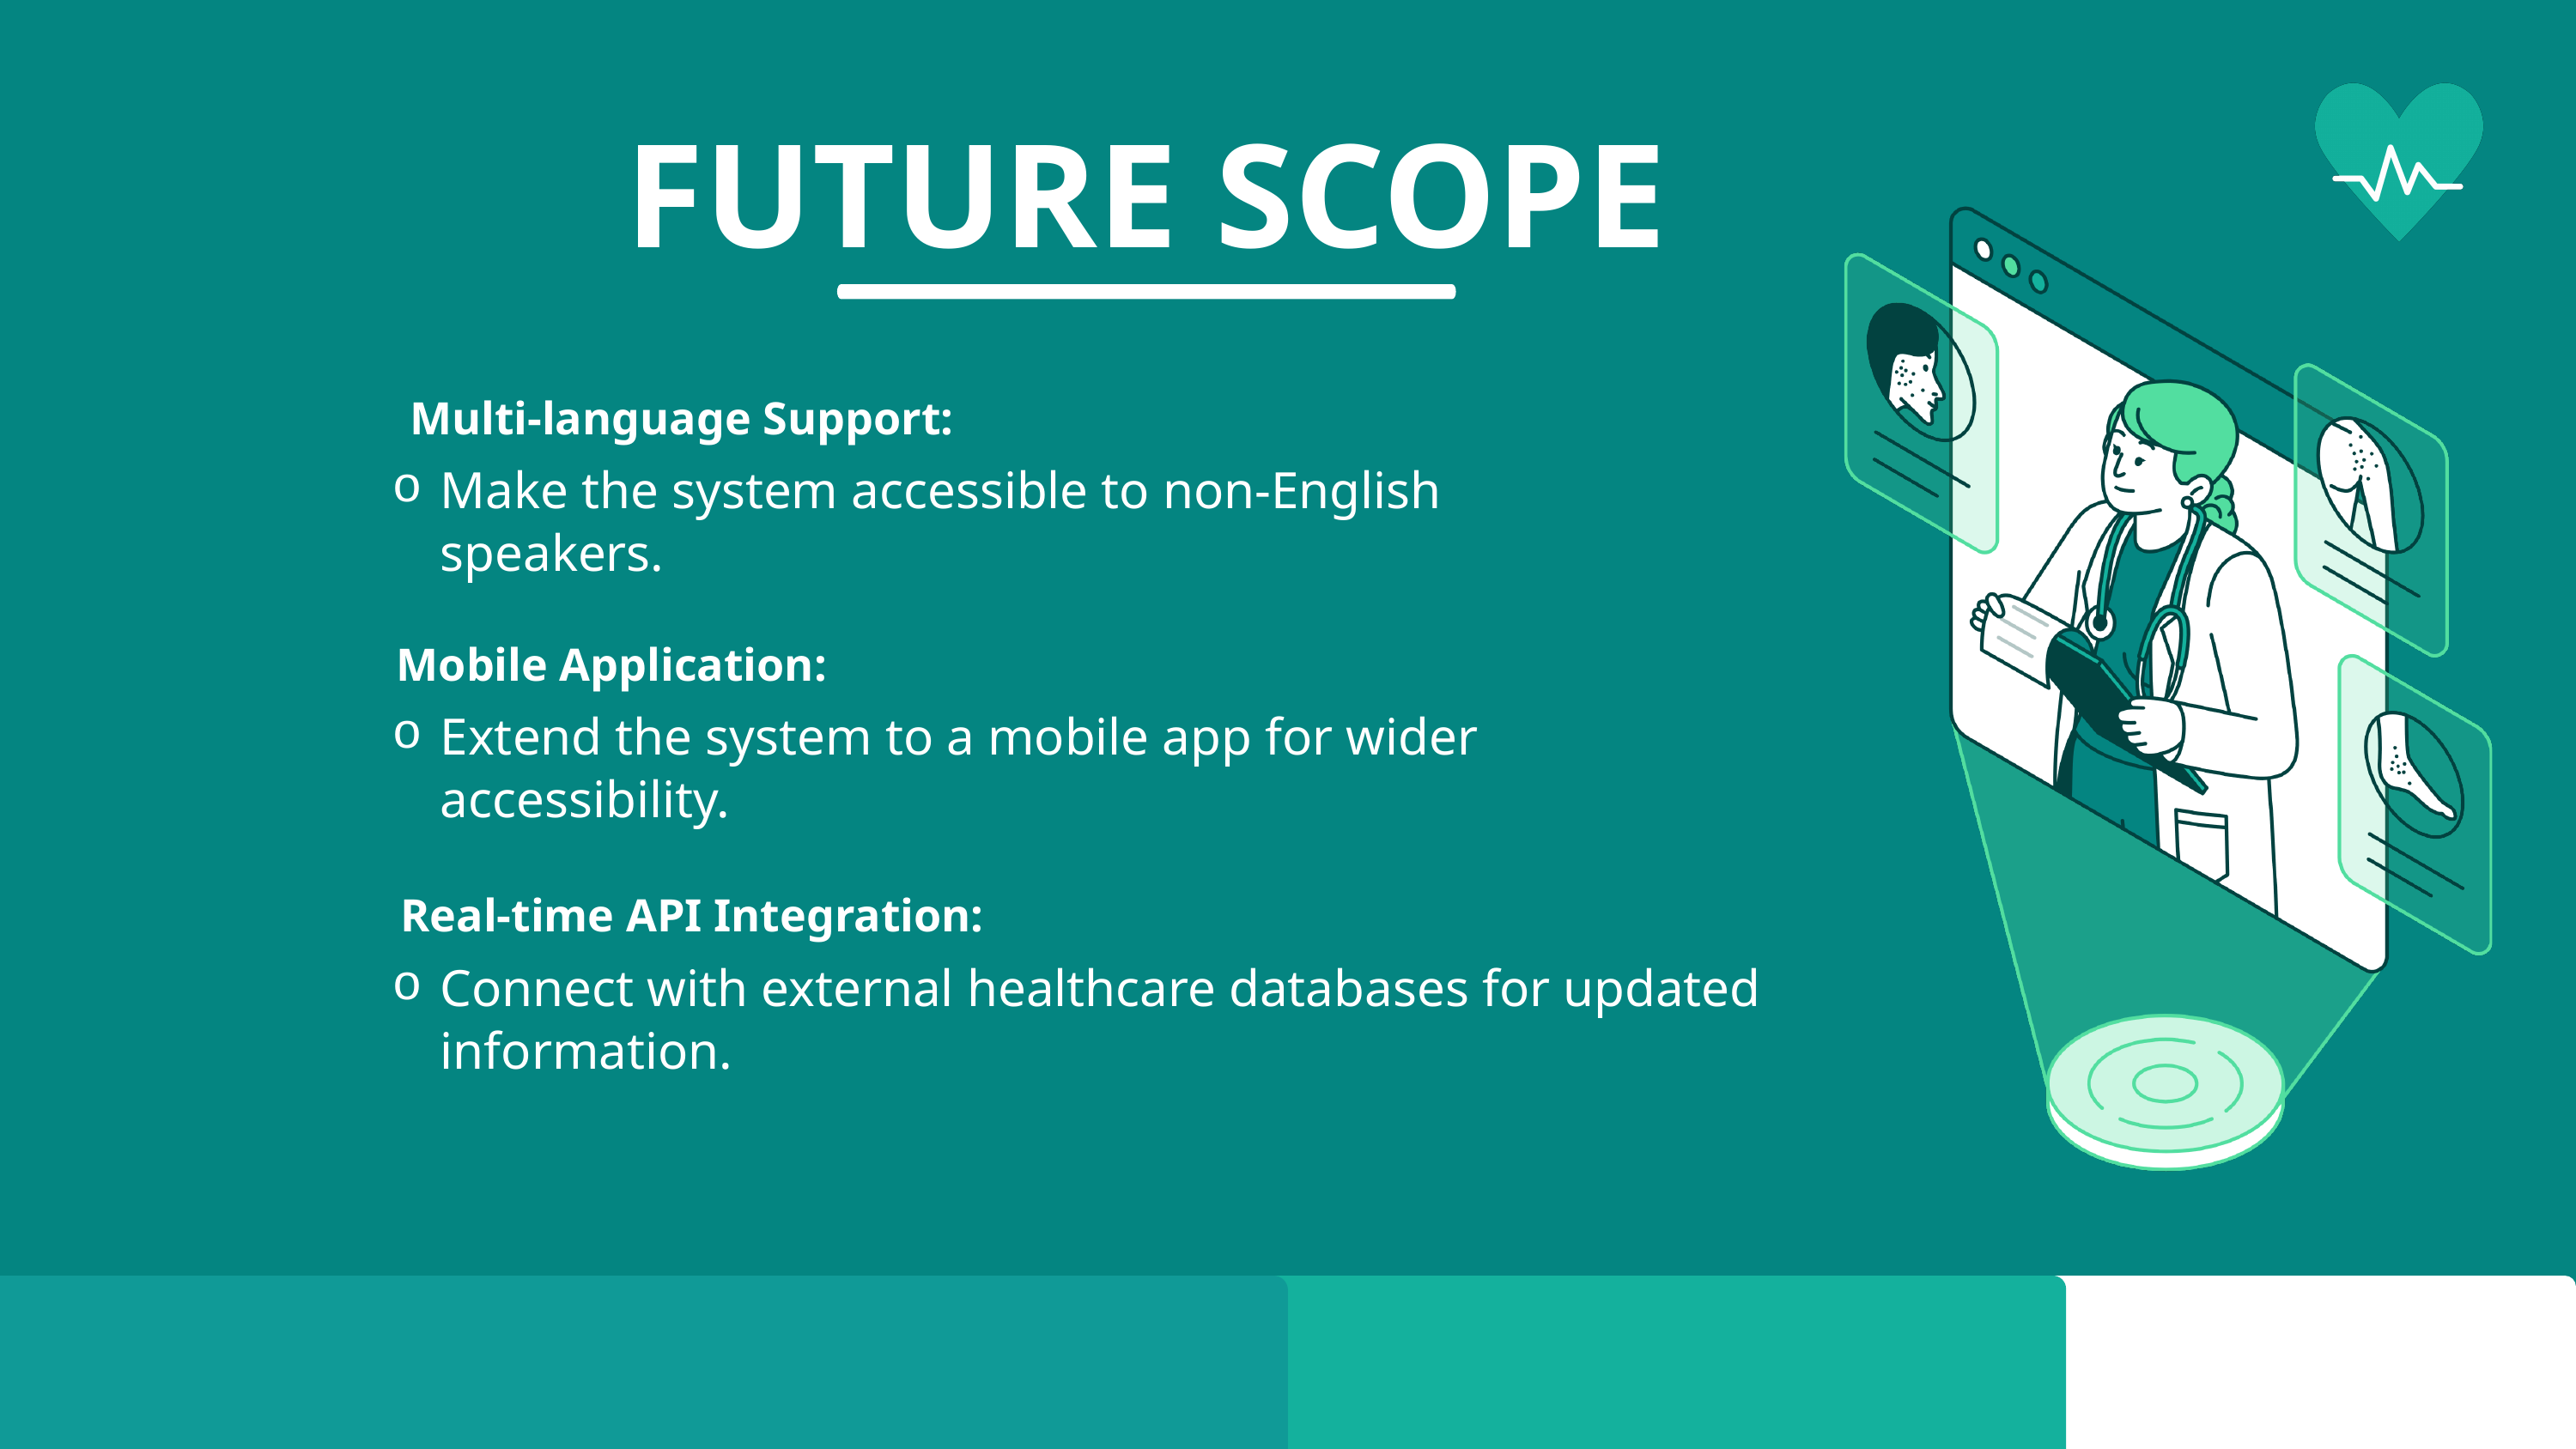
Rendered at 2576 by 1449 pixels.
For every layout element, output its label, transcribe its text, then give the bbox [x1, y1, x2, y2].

text_box Multi-language Support: [386, 380, 977, 444]
text_box Mobile Application: [386, 627, 837, 691]
text_box [2306, 59, 2493, 205]
text_box Real-time API Integration: [386, 878, 999, 942]
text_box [836, 283, 1456, 300]
text_box FUTURE SCOPE [354, 123, 1939, 277]
text_box [1844, 205, 2493, 1177]
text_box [2069, 1275, 2576, 1449]
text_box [0, 1275, 1289, 1449]
text_box Make the system accessible to non-English speakers. [354, 456, 1653, 581]
text_box Connect with external healthcare databases for updated information. [354, 953, 1844, 1079]
text_box Extend the system to a mobile app for wider accessibility. [354, 702, 1750, 828]
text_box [1289, 1275, 2067, 1449]
